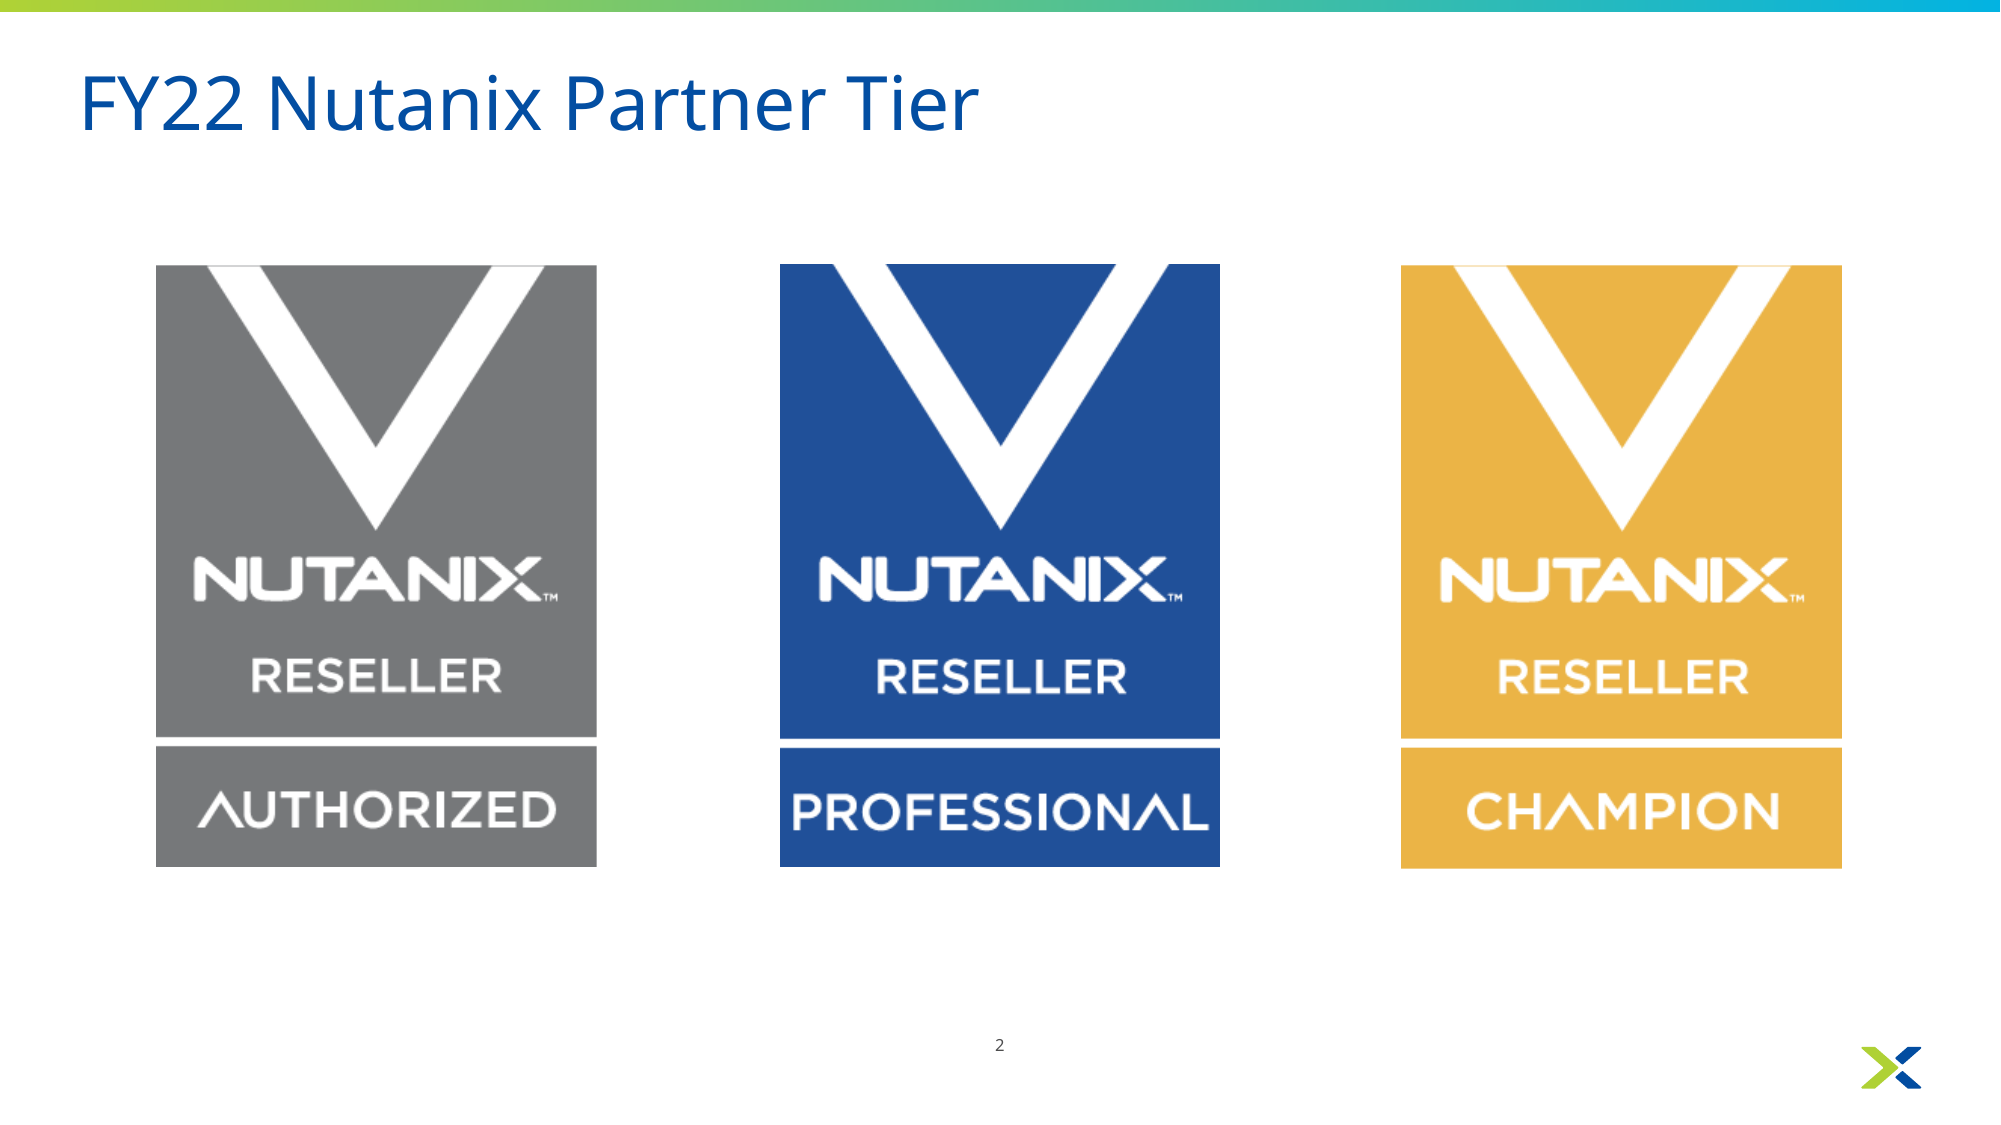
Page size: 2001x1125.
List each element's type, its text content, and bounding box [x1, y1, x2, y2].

slide_number 2 [951, 1035, 1049, 1056]
title FY22 Nutanix Partner Tier [78, 55, 1922, 147]
picture [156, 264, 600, 867]
picture [1898, 0, 1902, 12]
picture [1401, 264, 1842, 872]
picture [780, 264, 1220, 867]
